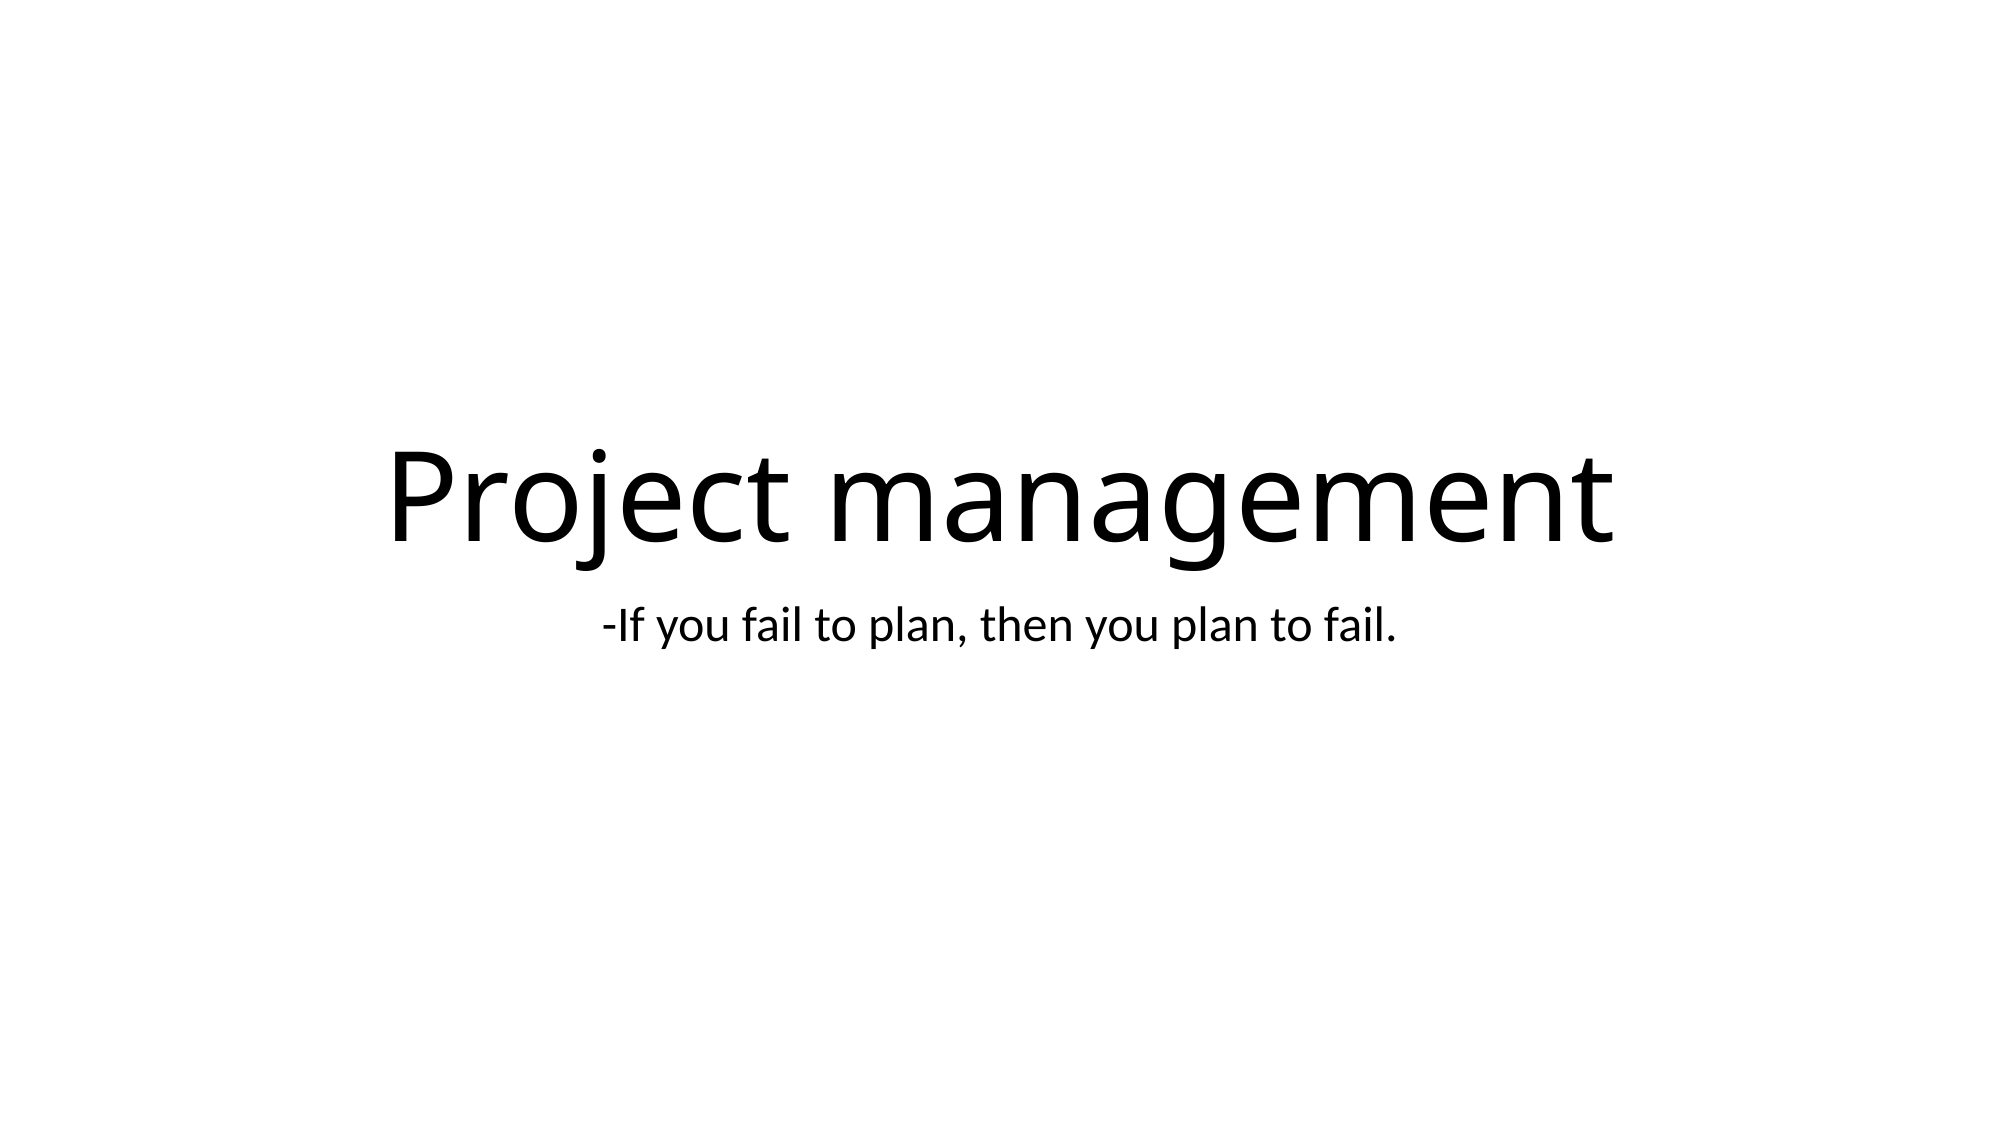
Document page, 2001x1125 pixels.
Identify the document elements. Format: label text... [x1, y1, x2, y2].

subtitle -If you fail to plan, then you plan to fail. [249, 590, 1750, 863]
title Project management [249, 184, 1750, 576]
